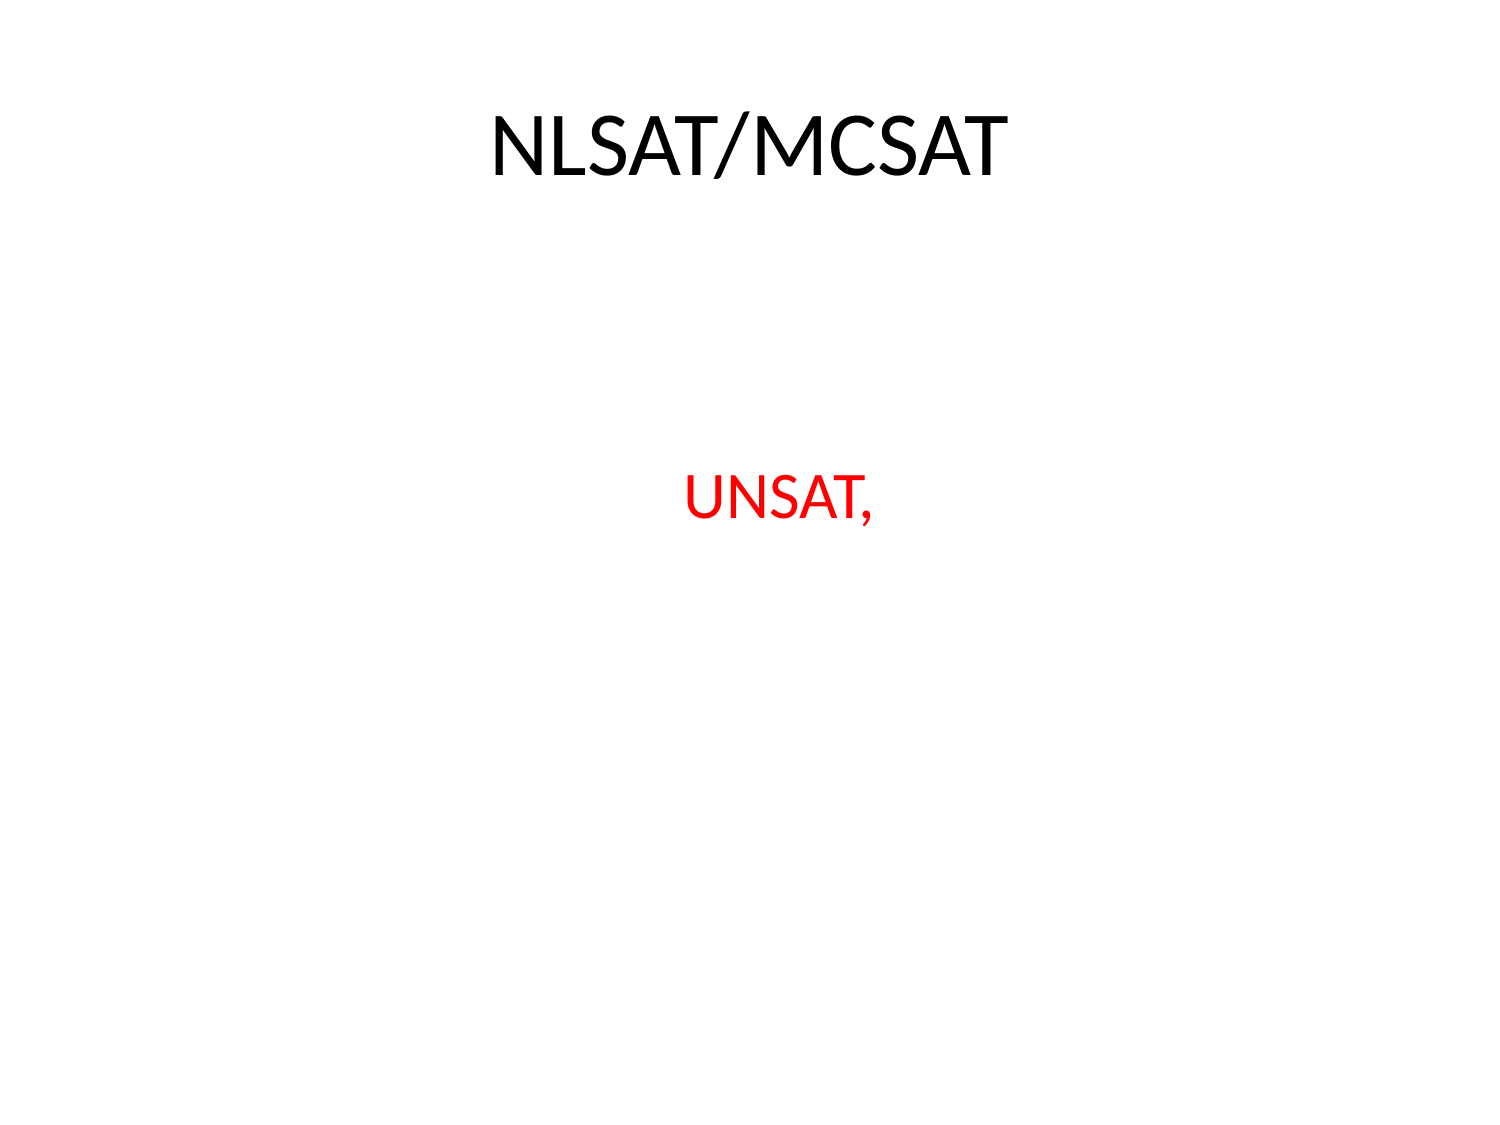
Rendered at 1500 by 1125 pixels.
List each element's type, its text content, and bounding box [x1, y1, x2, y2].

title NLSAT/MCSAT [75, 45, 1425, 233]
